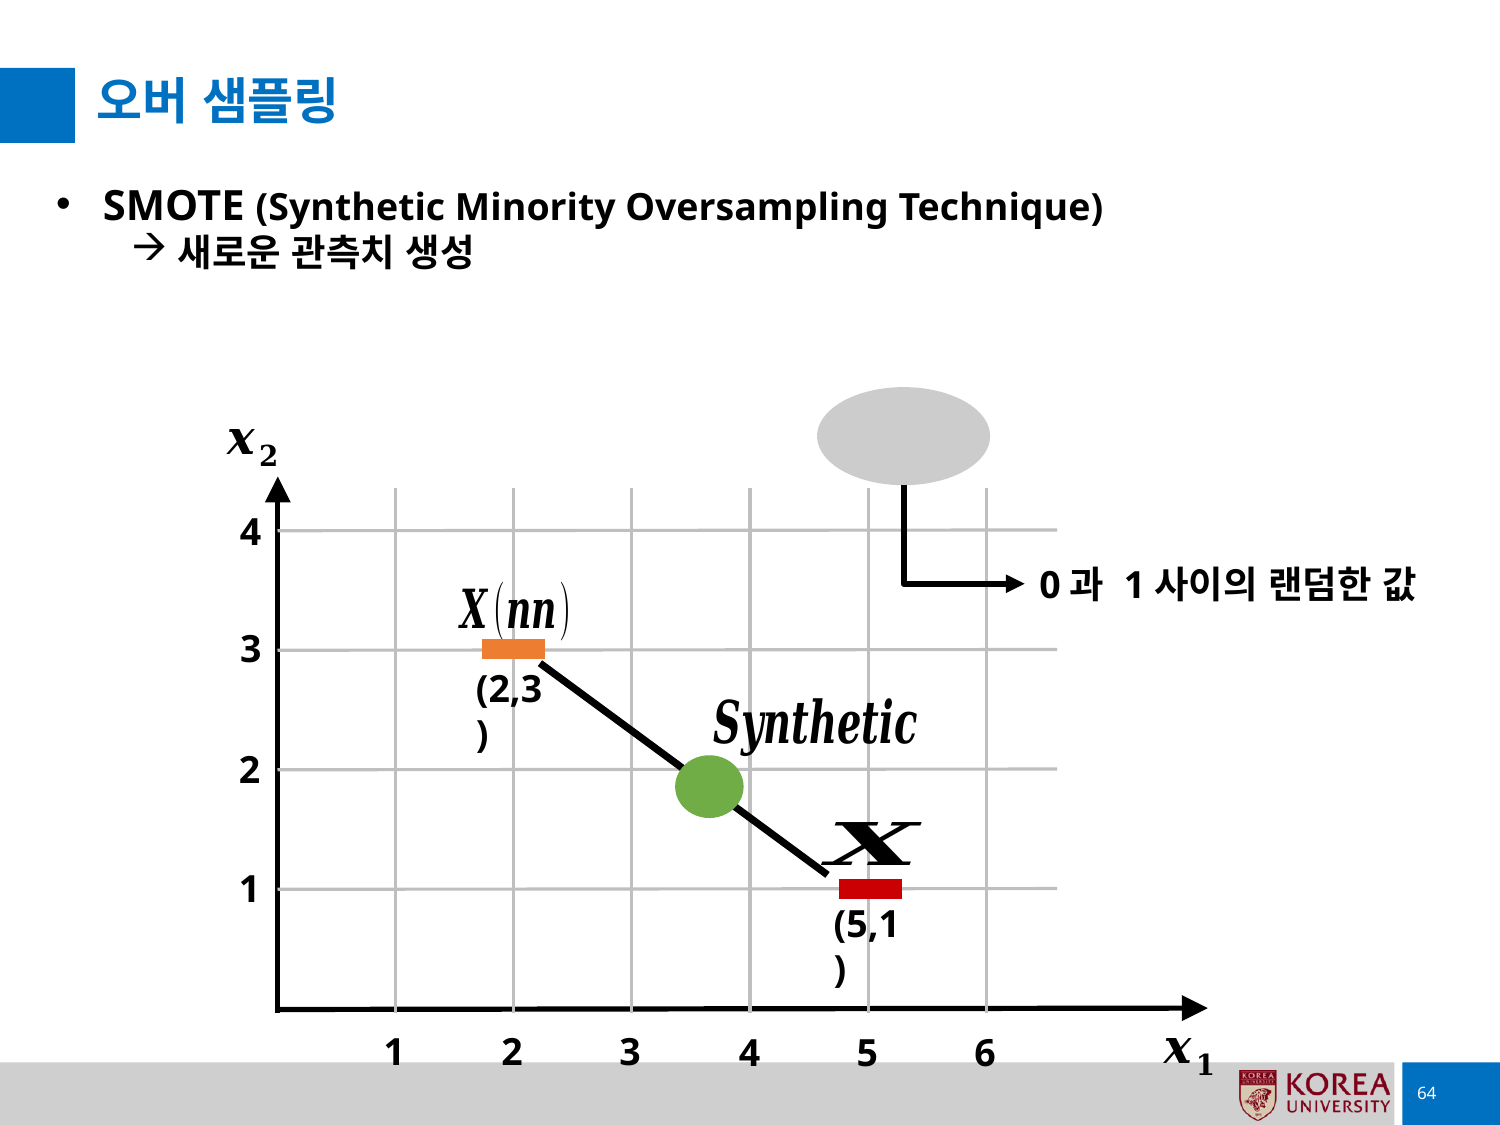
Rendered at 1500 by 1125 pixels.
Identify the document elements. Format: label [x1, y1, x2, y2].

picture [1239, 1070, 1390, 1121]
text_box [959, 1021, 1013, 1082]
text_box [1024, 553, 1475, 614]
text_box [841, 1021, 895, 1082]
text_box [486, 1020, 540, 1081]
title [95, 75, 1449, 134]
text_box [225, 617, 274, 678]
text_box [724, 1021, 778, 1082]
text_box [604, 1020, 658, 1081]
text_box [41, 171, 1247, 281]
text_box [224, 387, 1209, 1013]
text_box [368, 1020, 423, 1081]
